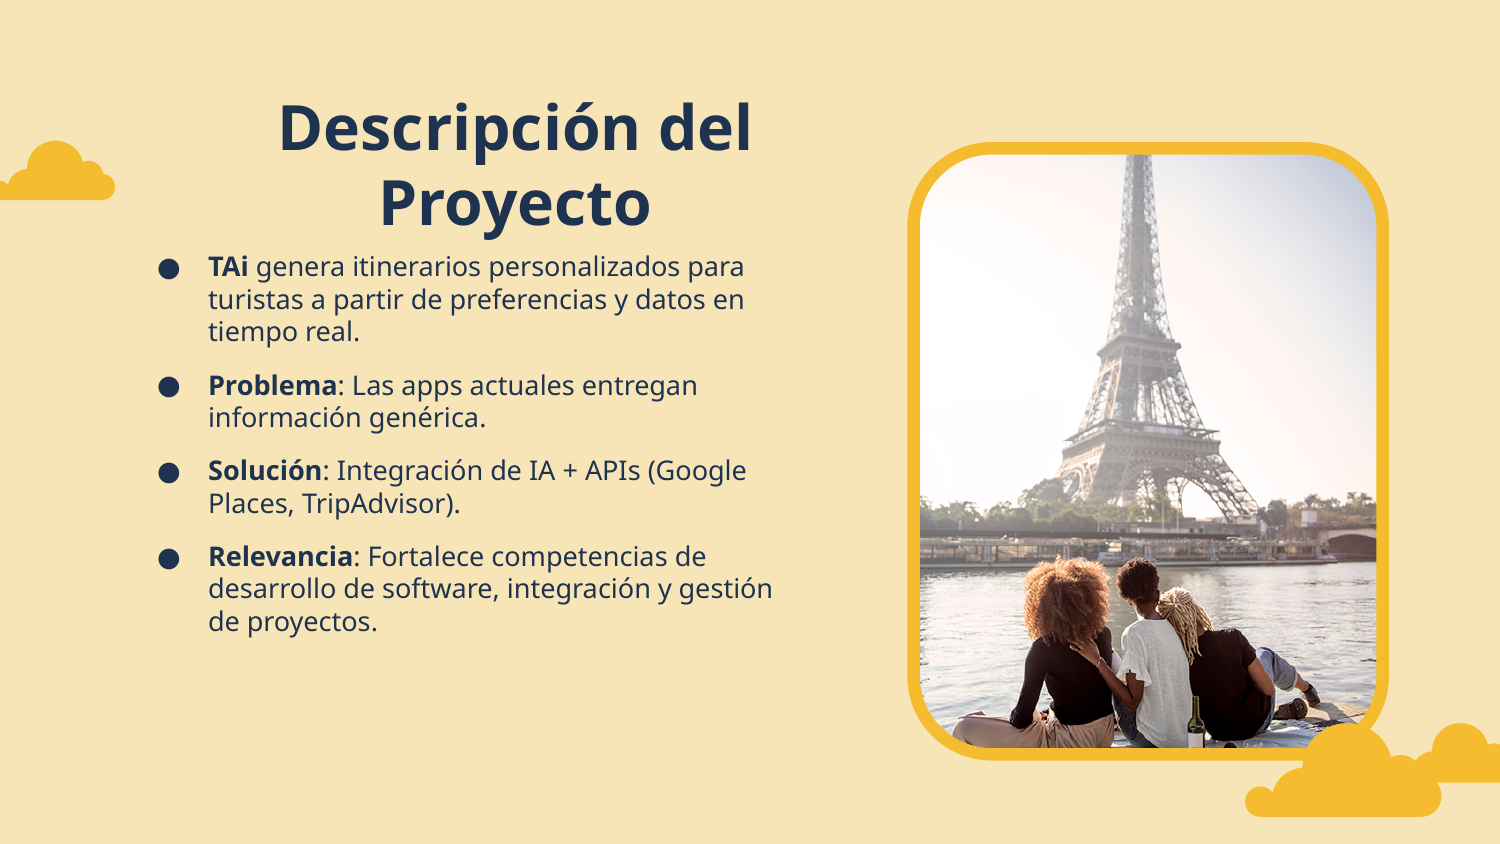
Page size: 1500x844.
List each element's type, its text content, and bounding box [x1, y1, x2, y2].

list TAi genera itinerarios personalizados para turistas a partir de preferencias y datos en tiempo real. Problema: Las apps actuales entregan información genérica. Solución: Integración de IA + APIs (Google Places, TripAdvisor). Relevancia: Fortalece competencias de desarrollo de software, integración y gestión de proyectos. [118, 234, 810, 669]
text_box [1245, 749, 1442, 817]
title Descripción del Proyecto [118, 72, 914, 167]
picture [913, 148, 1383, 755]
